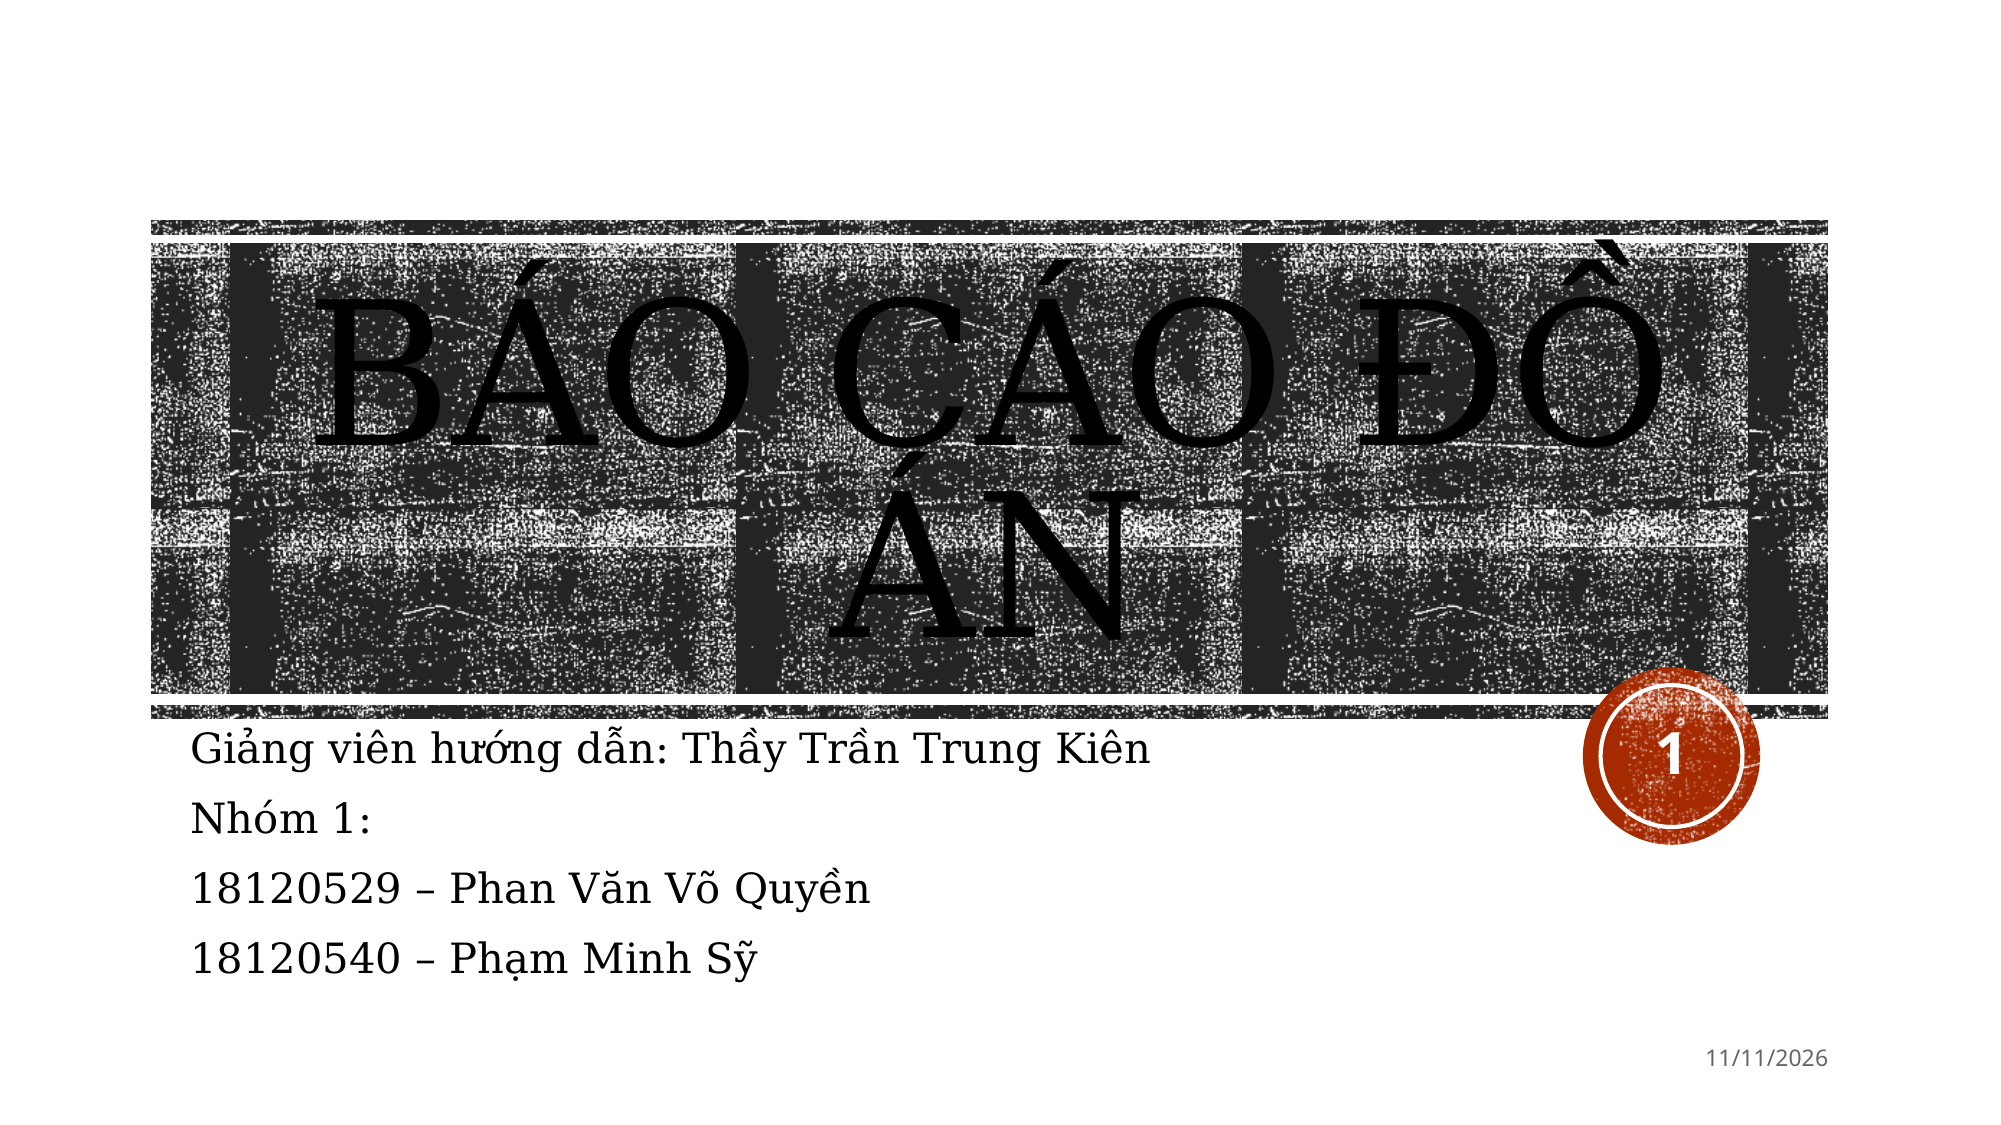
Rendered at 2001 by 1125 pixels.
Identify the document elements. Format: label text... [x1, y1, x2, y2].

title BÁO CÁO ĐỒ ÁN [172, 234, 1808, 733]
slide_number 1 [1573, 703, 1770, 809]
subtitle Giảng viên hướng dẫn: Thầy Trần Trung Kiên Nhóm 1: 18120529 – Phan Văn Võ Quyền 18120540 – Phạm Minh Sỹ [175, 720, 1470, 896]
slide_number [1306, 1028, 1844, 1089]
